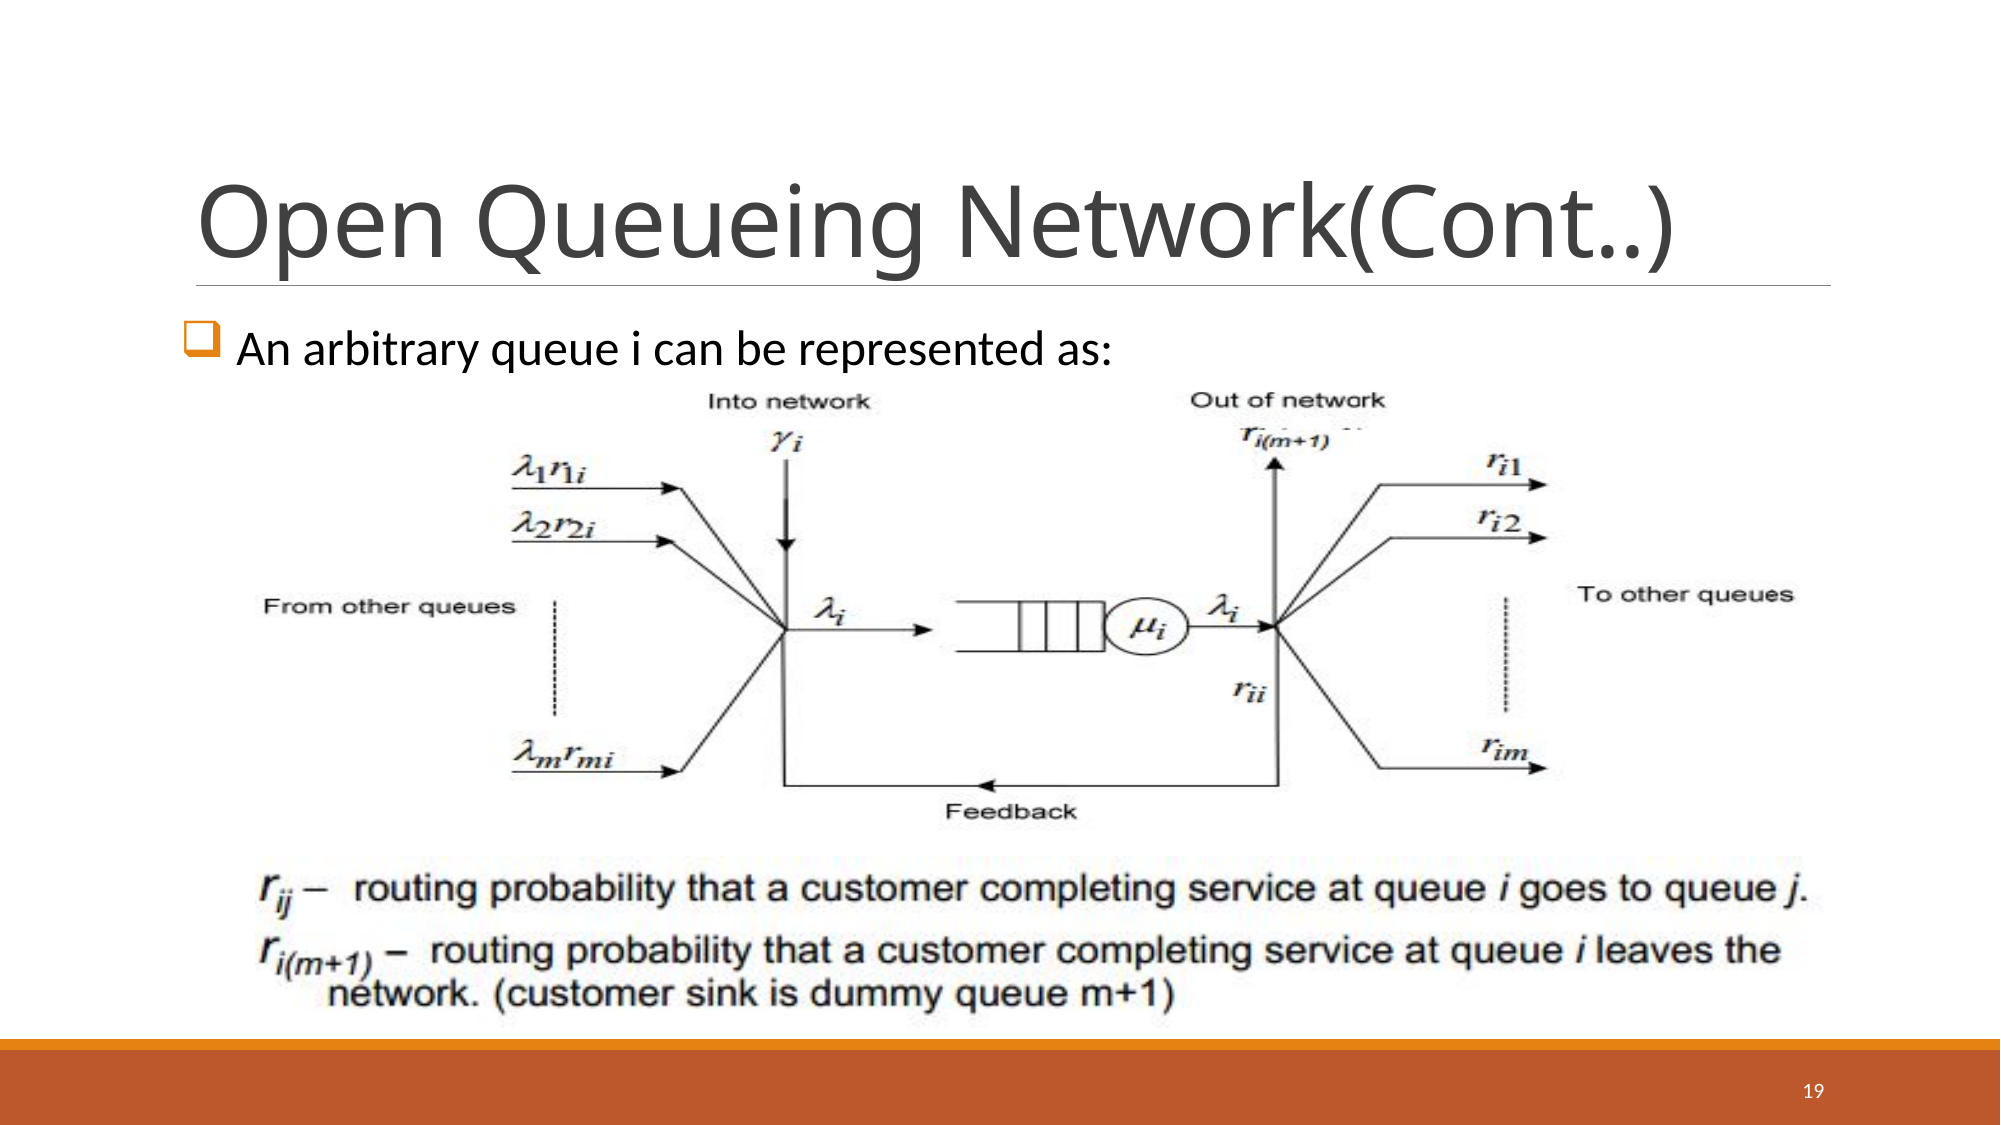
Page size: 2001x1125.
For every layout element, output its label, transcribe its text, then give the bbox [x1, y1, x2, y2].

slide_number 19 [1624, 1059, 1840, 1120]
picture [216, 380, 1831, 835]
list An arbitrary queue i can be represented as: [180, 302, 1830, 1028]
title Open Queueing Network(Cont..) [180, 47, 1830, 285]
picture [254, 855, 1831, 1029]
